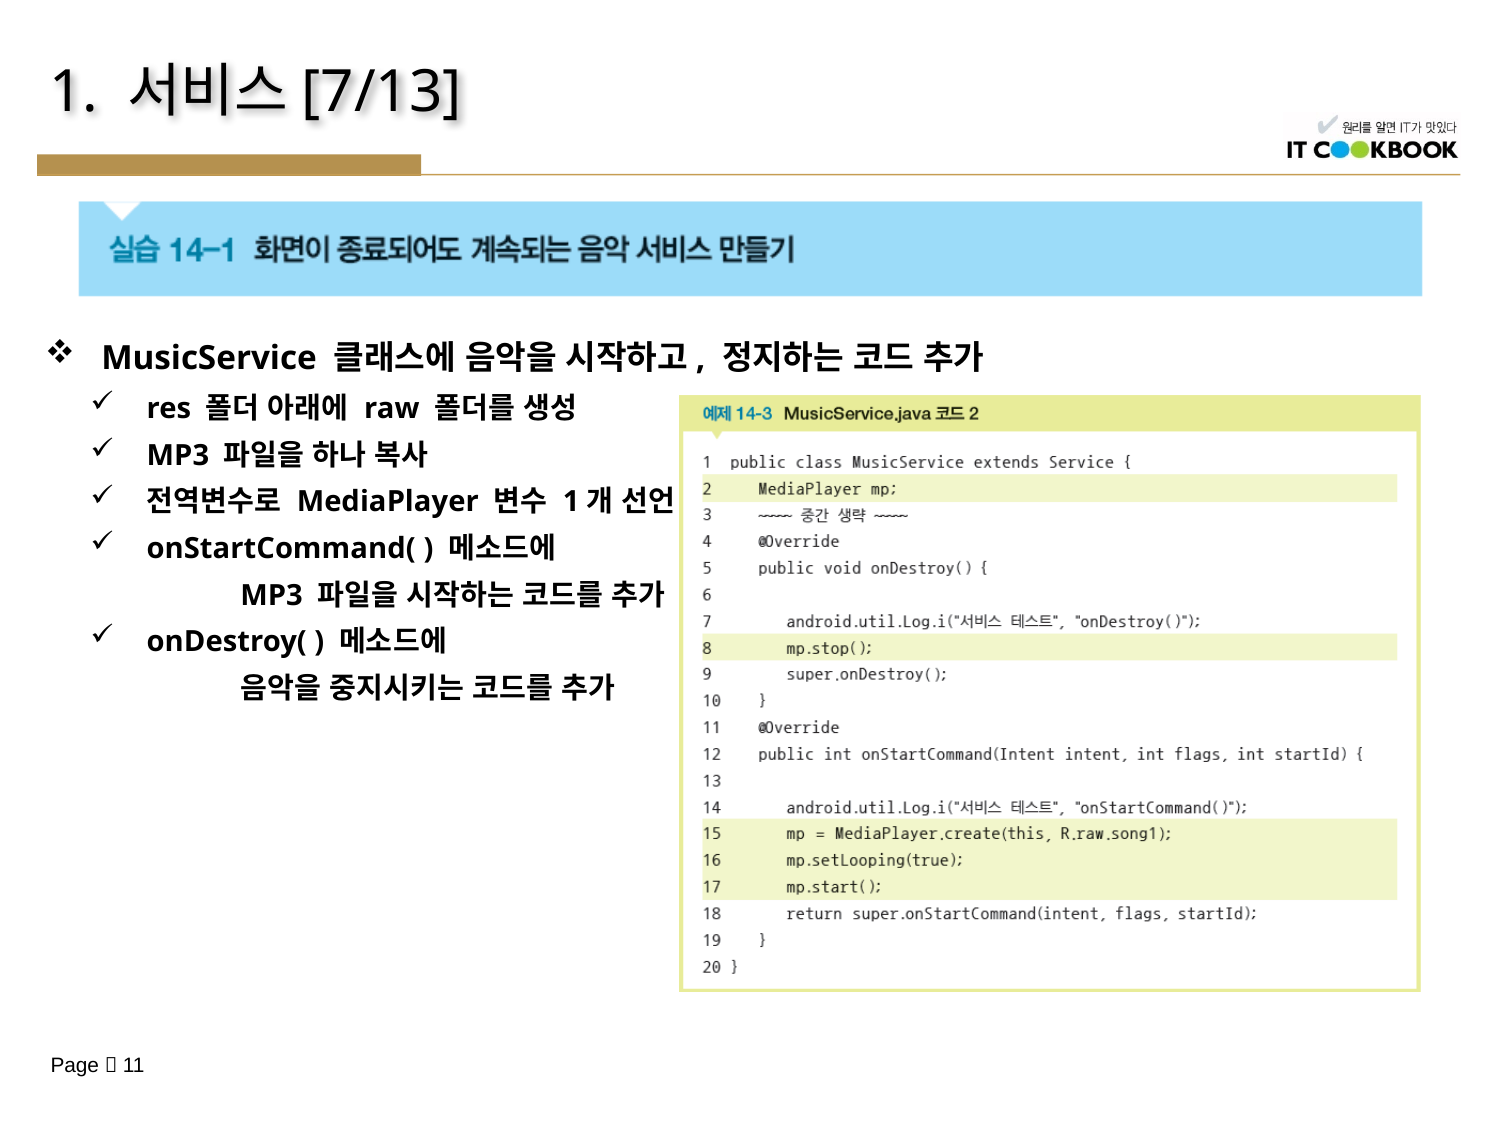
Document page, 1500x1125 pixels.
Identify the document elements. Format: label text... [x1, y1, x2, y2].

list MusicService 클래스에 음악을 시작하고, 정지하는 코드 추가 res 폴더 아래에 raw 폴더를 생성 MP3 파일을 하나 복사 전역변수로 MediaPlayer 변수 1개 선언 onStartCommand( ) 메소드에 MP3 파일을 시작하는 코드를 추가 onDestroy( ) 메소드에 음악을 중지시키는 코드를 추가 [1, 335, 1448, 1051]
title 1. 서비스[7/13] [48, 53, 1448, 161]
picture [679, 394, 1424, 992]
picture [1448, 112, 1461, 160]
picture [76, 197, 1424, 298]
